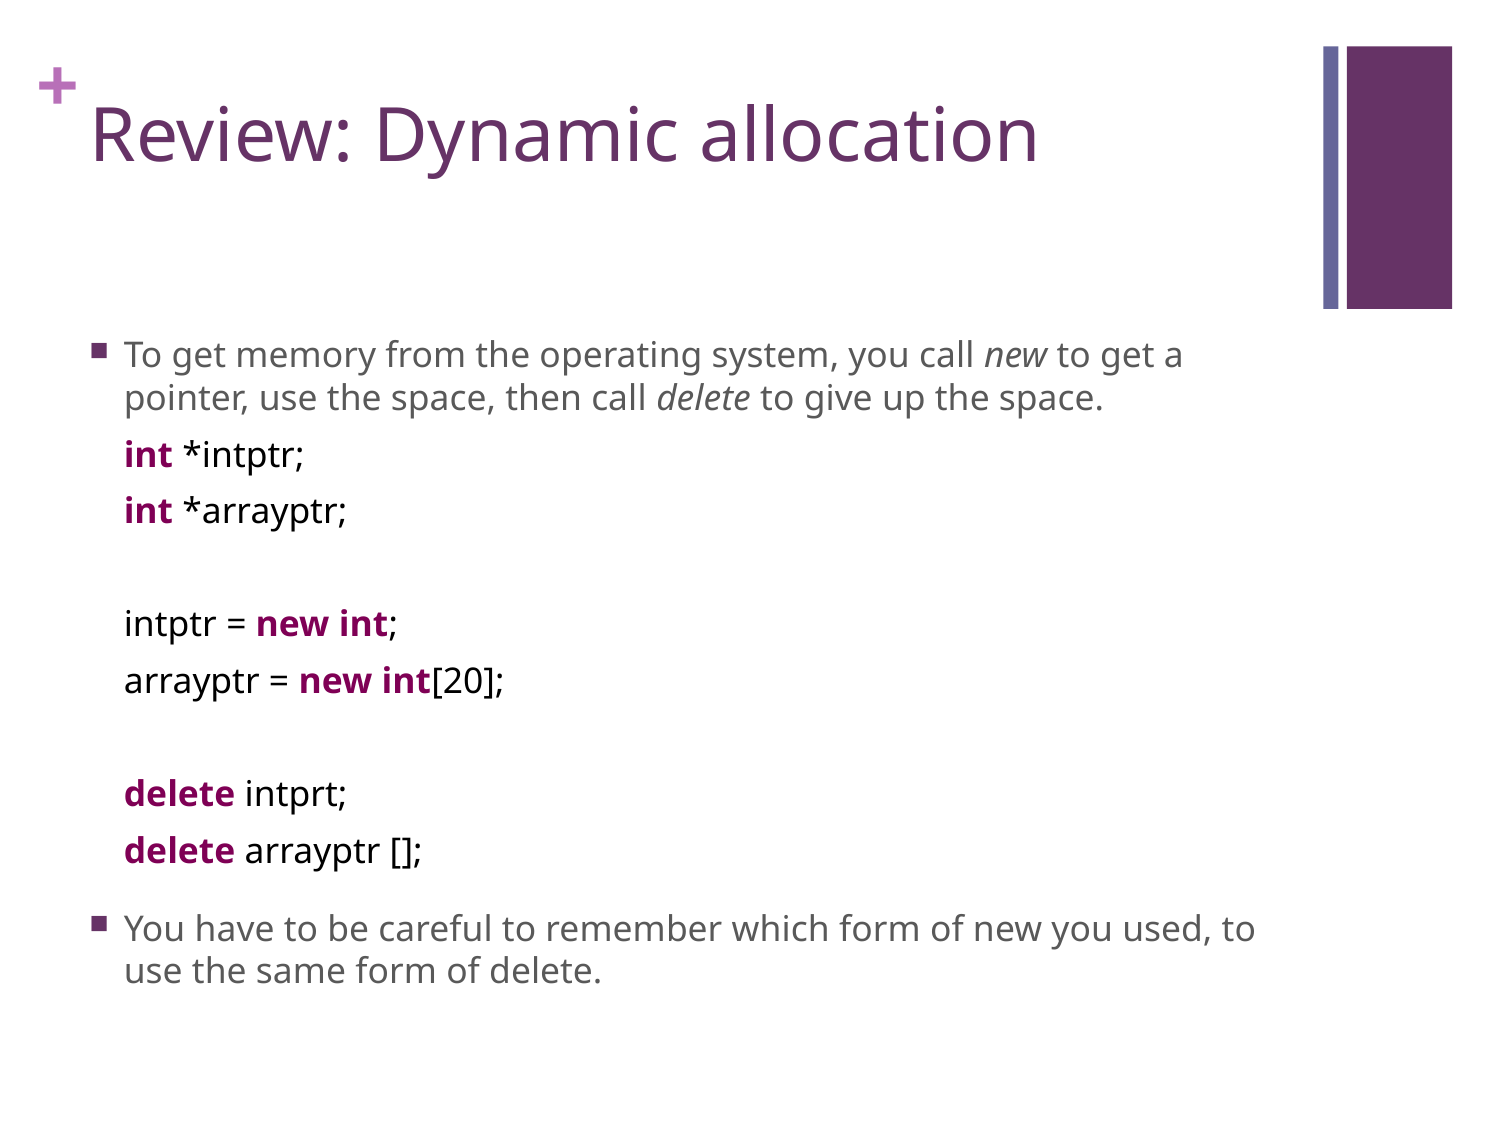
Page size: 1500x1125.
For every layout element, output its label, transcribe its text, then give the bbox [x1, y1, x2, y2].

list To get memory from the operating system, you call new to get a pointer, use the space, then call delete to give up the space. int *intptr; int *arrayptr; intptr = new int; arrayptr = new int[20]; delete intprt; delete arrayptr []; You have to be careful to remember which form of new you used, to use the same form of delete. [81, 324, 1322, 1006]
title Review: Dynamic allocation [81, 78, 1322, 263]
